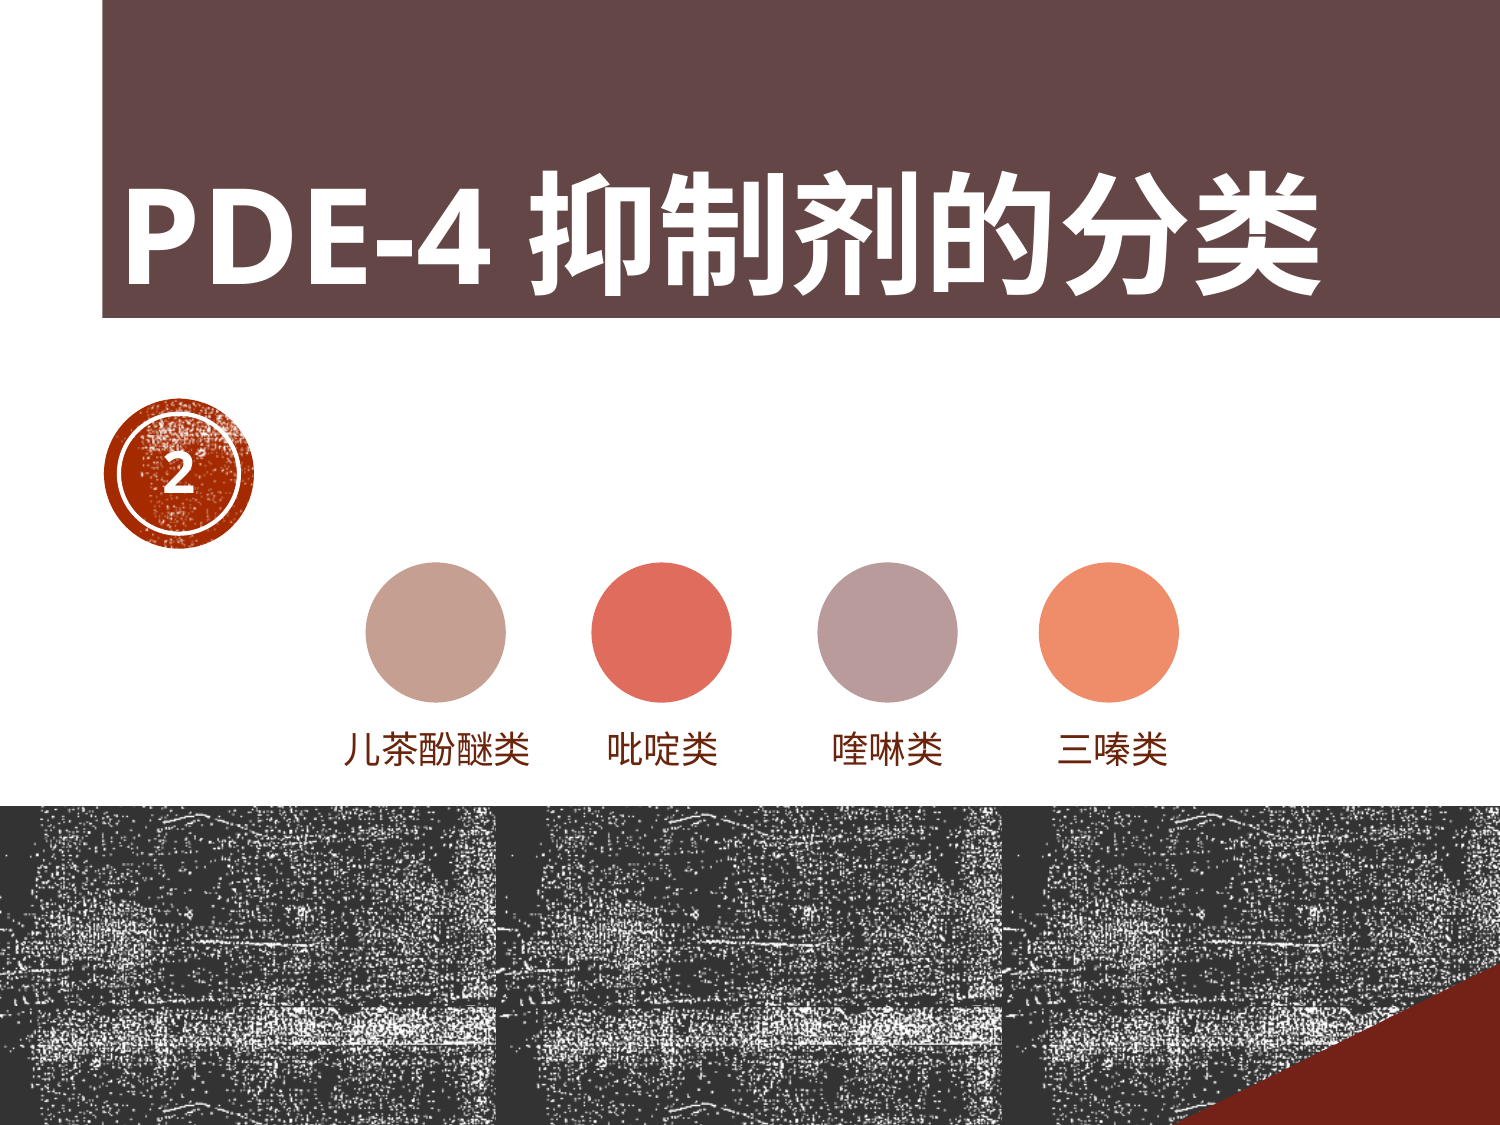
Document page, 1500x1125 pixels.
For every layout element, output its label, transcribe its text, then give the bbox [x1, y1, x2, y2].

text_box [101, 0, 1500, 319]
text_box [816, 561, 959, 704]
text_box [364, 561, 507, 704]
title PDE-4抑制剂的分类 [102, 128, 1397, 319]
slide_number 2 [105, 411, 253, 530]
text_box [1037, 561, 1180, 704]
text_box [1171, 962, 1500, 1125]
text_box [590, 561, 733, 704]
list 儿茶酚醚类 吡啶类 喹啉类 三嗪类 [199, 724, 1313, 899]
